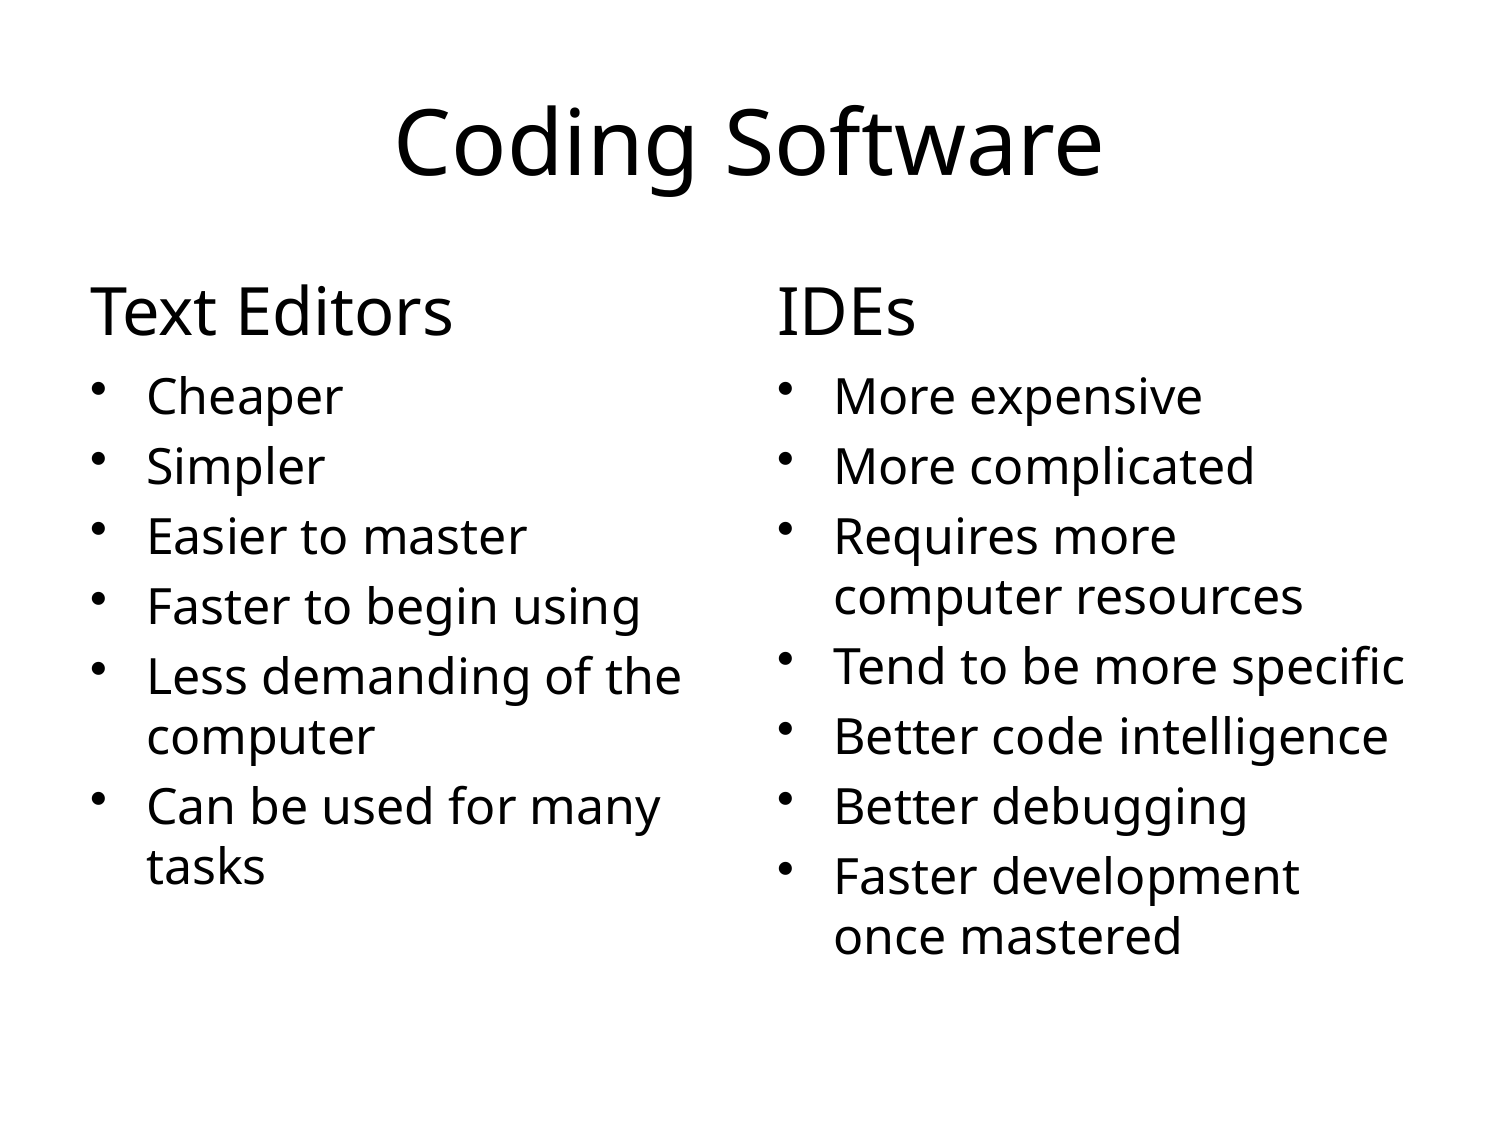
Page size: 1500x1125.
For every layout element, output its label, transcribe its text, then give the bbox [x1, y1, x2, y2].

list IDEs [761, 251, 1425, 356]
title Coding Software [75, 45, 1425, 233]
list More expensive More complicated Requires more computer resources Tend to be more specific Better code intelligence Better debugging Faster development once mastered [761, 356, 1425, 1005]
list Cheaper Simpler Easier to master Faster to begin using Less demanding of the computer Can be used for many tasks [75, 356, 738, 1005]
list Text Editors [75, 251, 738, 356]
